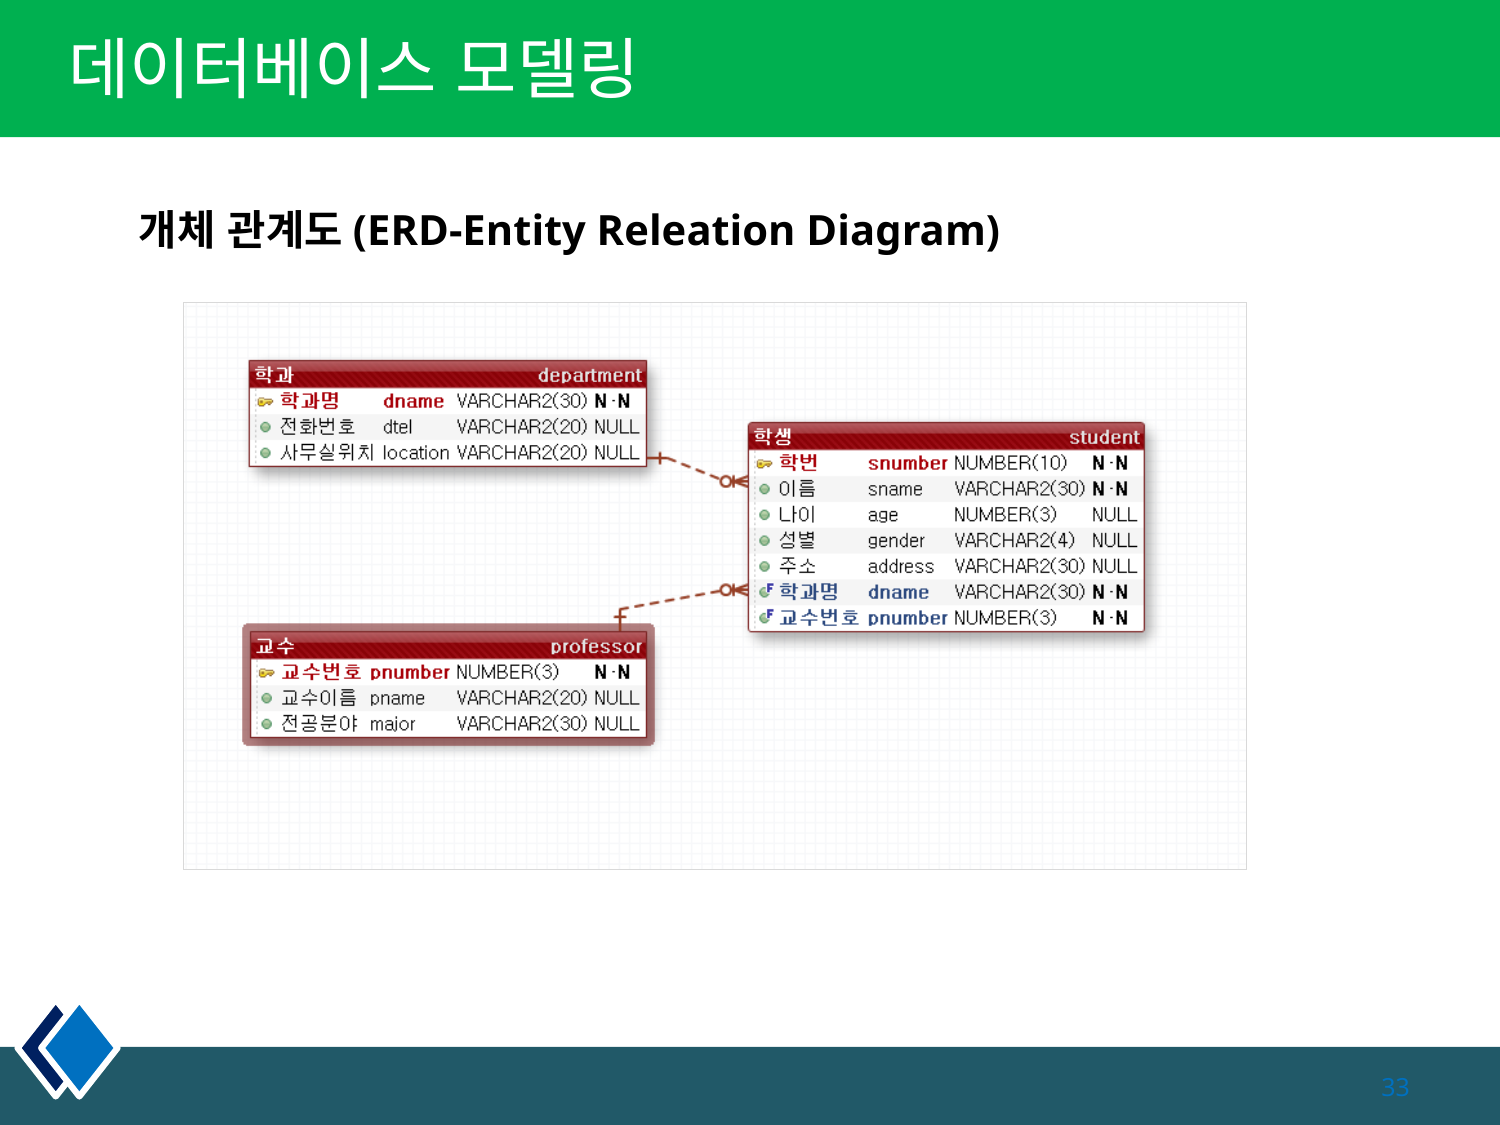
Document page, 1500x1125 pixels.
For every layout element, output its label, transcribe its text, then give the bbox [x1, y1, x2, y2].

text_box 개체 관계도(ERD-Entity Releation Diagram) [123, 196, 1022, 262]
title 데이터베이스 모델링 [0, 0, 939, 138]
picture [182, 302, 1247, 870]
slide_number 33 [1340, 1058, 1425, 1119]
